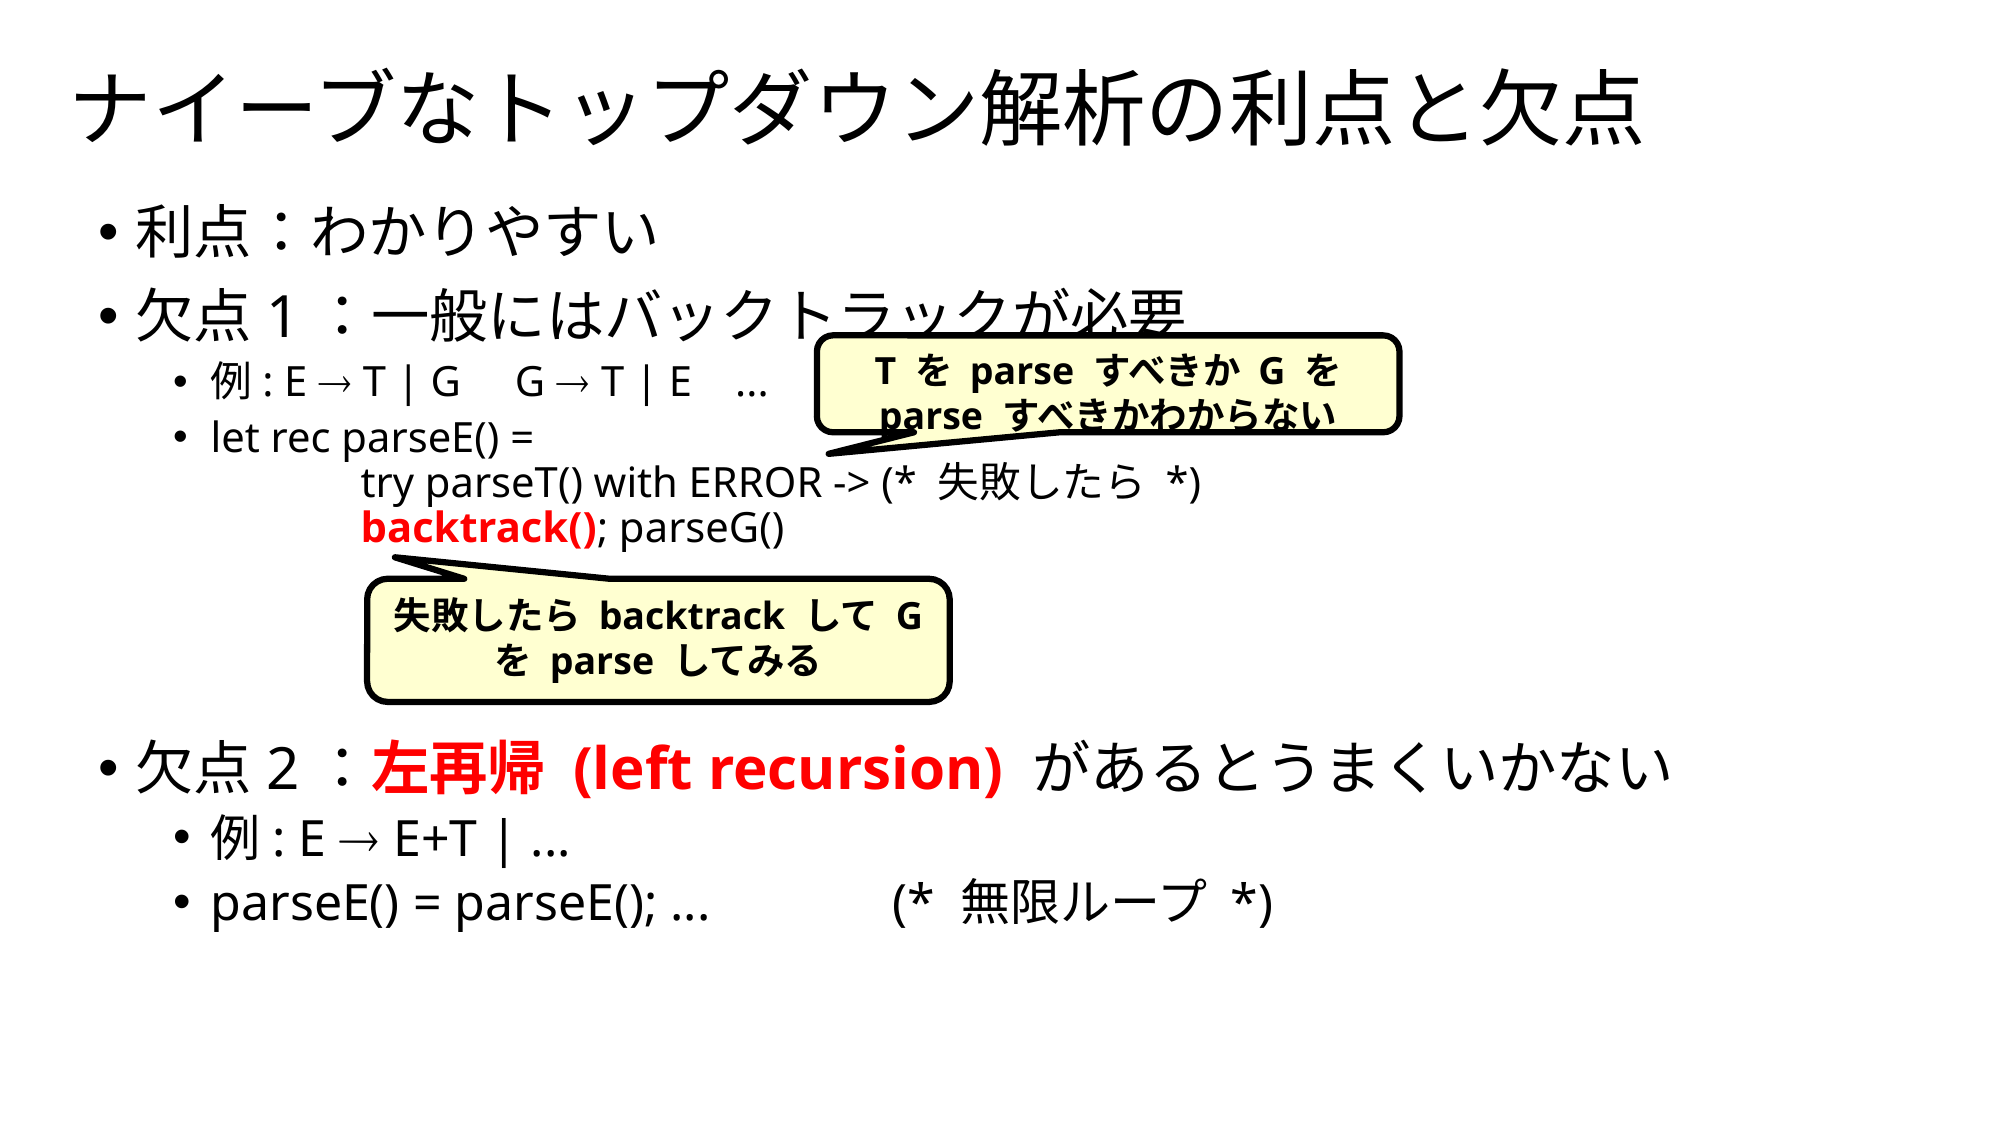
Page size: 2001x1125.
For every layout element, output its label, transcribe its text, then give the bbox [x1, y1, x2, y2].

list 利点：わかりやすい 欠点1：一般にはバックトラックが必要 例: E  T | G G  T | E ... let rec parseE() = try parseT() with ERROR -> (* 失敗したら *) backtrack(); parseG() 欠点2：左再帰 (left recursion) があるとうまくいかない 例: E  E+T | ... parseE() = parseE(); ... (* 無限ループ *) [83, 196, 1946, 1088]
text_box 失敗したら backtrack して G を parse してみる [367, 557, 950, 702]
title ナイーブなトップダウン解析の利点と欠点 [53, 19, 1930, 207]
text_box T を parse すべきか G を parse すべきかわからない [816, 335, 1400, 454]
